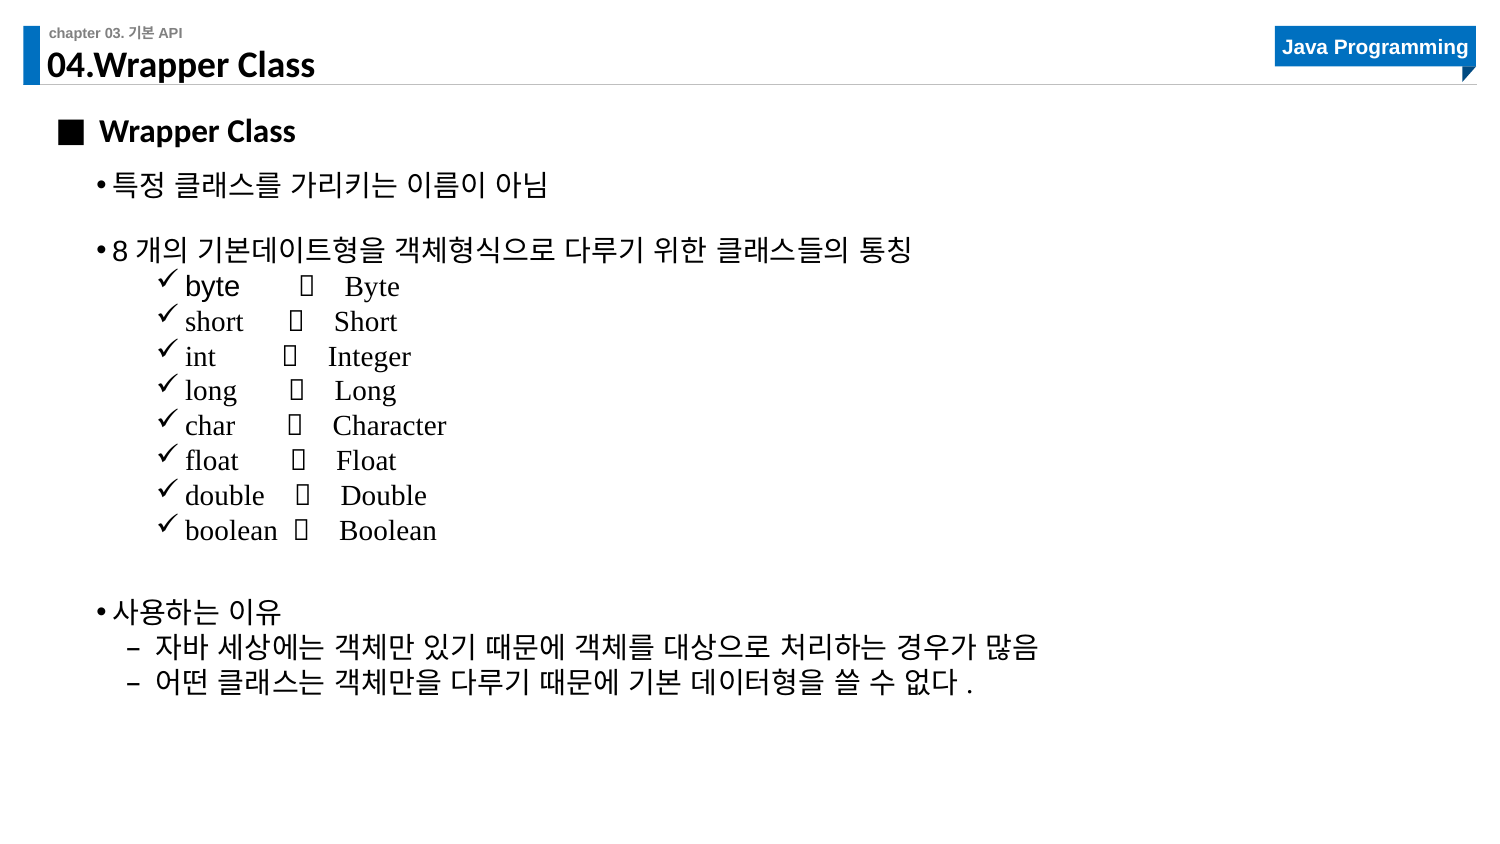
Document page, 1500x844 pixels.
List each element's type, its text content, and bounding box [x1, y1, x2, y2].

text_box 특정 클래스를 가리키는 이름이 아님 8개의 기본데이트형을 객체형식으로 다루기 위한 클래스들의 통칭 byte  Byte short  Short int  Integer long  Long char  Character float  Float double  Double boolean  Boolean 사용하는 이유 자바 세상에는 객체만 있기 때문에 객체를 대상으로 처리하는 경우가 많음 어떤 클래스는 객체만을 다루기 때문에 기본 데이터형을 쓸 수 없다. [52, 149, 1477, 326]
title 04.Wrapper Class [47, 51, 542, 86]
list Wrapper Class [55, 89, 1488, 140]
